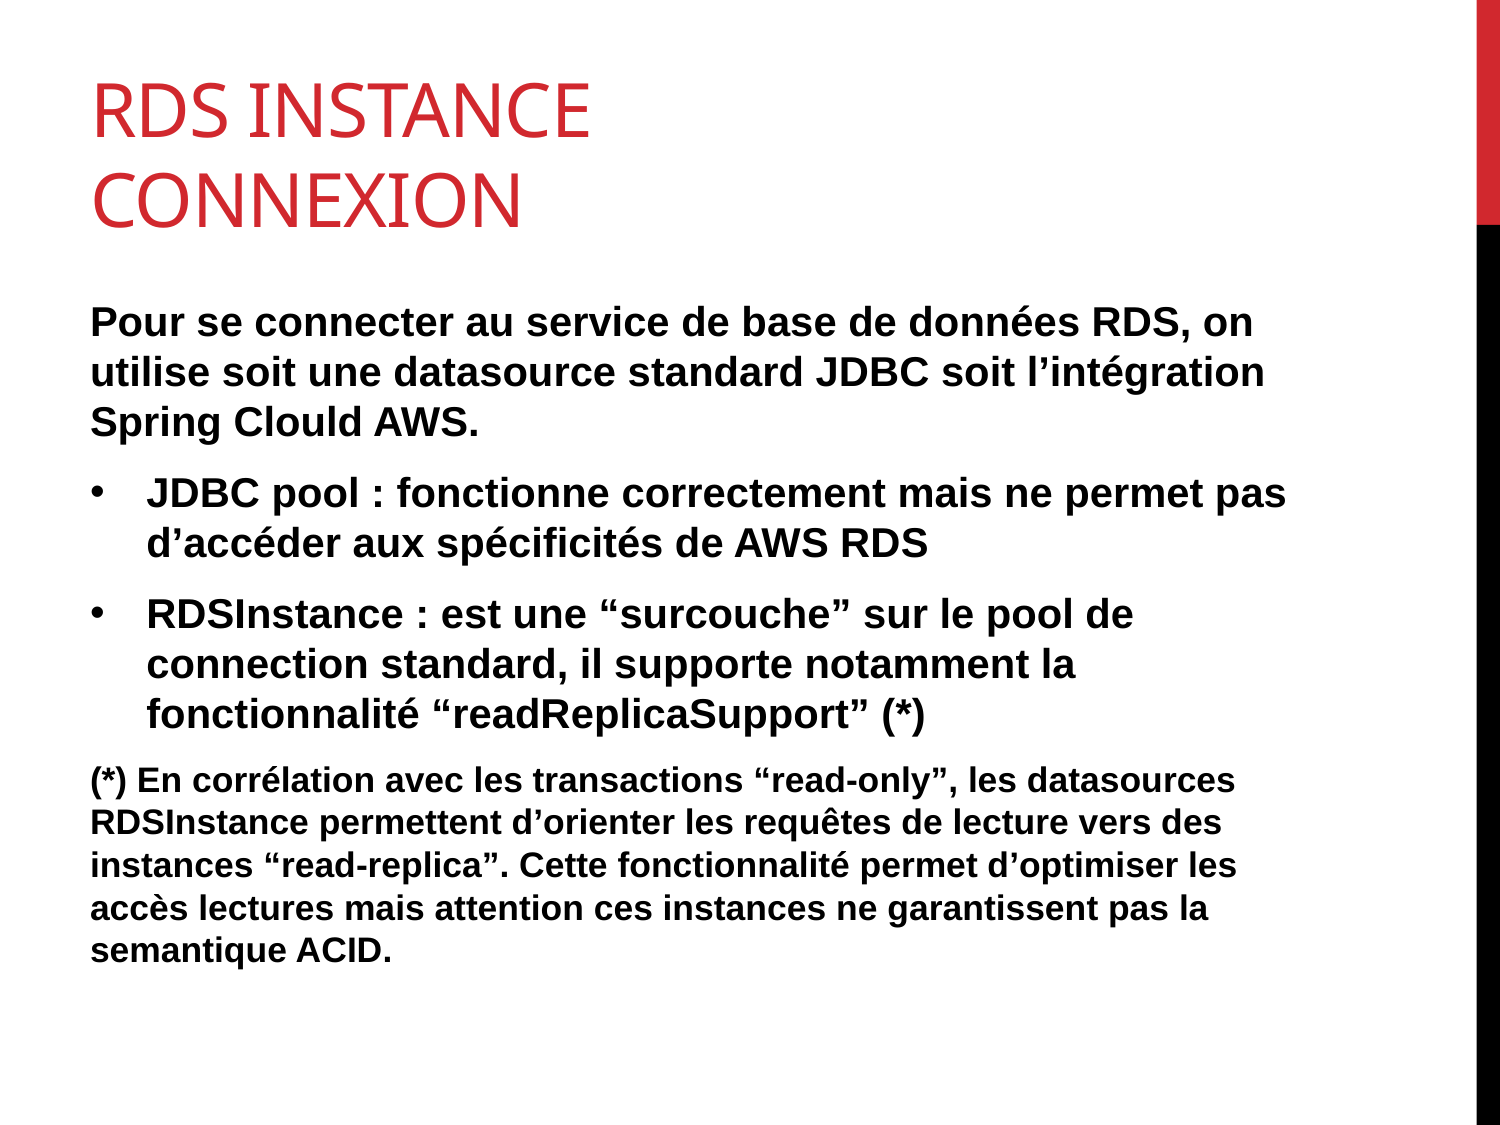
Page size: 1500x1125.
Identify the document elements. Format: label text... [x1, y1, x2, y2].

list Pour se connecter au service de base de données RDS, on utilise soit une datasource standard JDBC soit l’intégration Spring Clould AWS. JDBC pool : fonctionne correctement mais ne permet pas d’accéder aux spécificités de AWS RDS RDSInstance : est une “surcouche” sur le pool de connection standard, il supporte notamment la fonctionnalité “readReplicaSupport” (*) (*) En corrélation avec les transactions “read-only”, les datasources RDSInstance permettent d’orienter les requêtes de lecture vers des instances “read-replica”. Cette fonctionnalité permet d’optimiser les accès lectures mais attention ces instances ne garantissent pas la semantique ACID. [75, 287, 1325, 1005]
title RDS Instance connexion [75, 25, 1025, 250]
